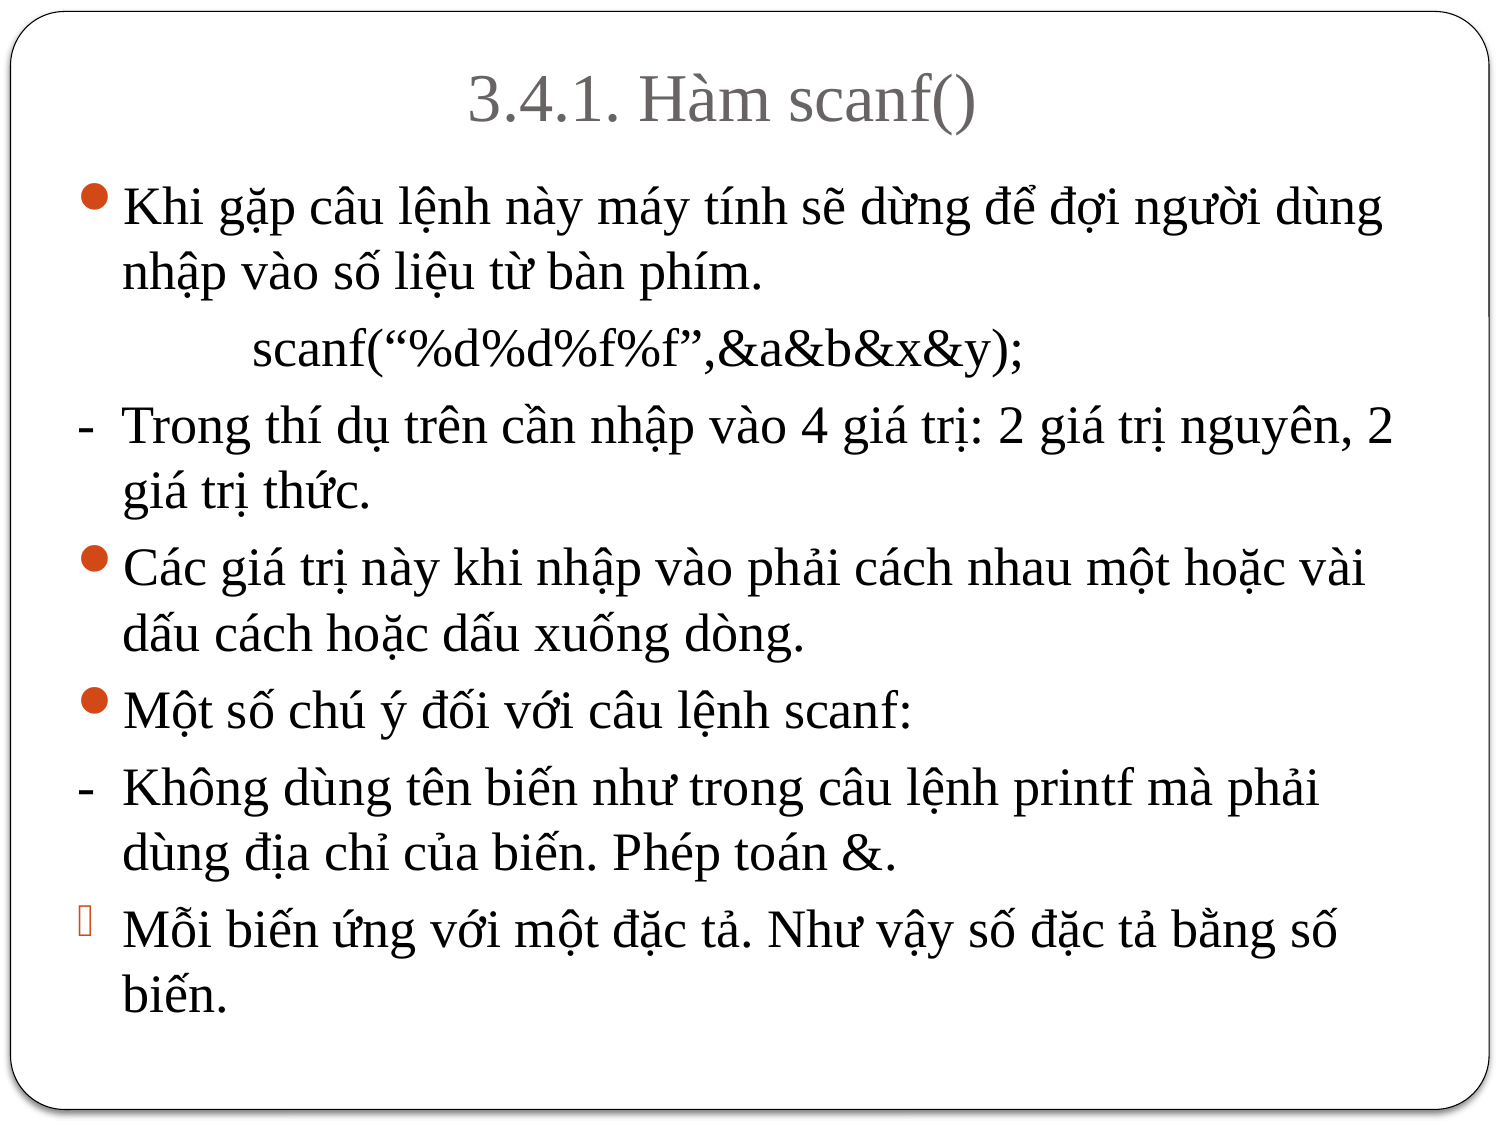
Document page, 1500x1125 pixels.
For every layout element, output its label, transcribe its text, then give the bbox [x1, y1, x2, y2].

title 3.4.1. Hàm scanf() [37, 45, 1425, 150]
list Khi gặp câu lệnh này máy tính sẽ dừng để đợi người dùng nhập vào số liệu từ bàn phím. scanf(“%d%d%f%f”,&a&b&x&y); - Trong thí dụ trên cần nhập vào 4 giá trị: 2 giá trị nguyên, 2 giá trị thức. Các giá trị này khi nhập vào phải cách nhau một hoặc vài dấu cách hoặc dấu xuống dòng. Một số chú ý đối với câu lệnh scanf: - Không dùng tên biến như trong câu lệnh printf mà phải dùng địa chỉ của biến. Phép toán &. Mỗi biến ứng với một đặc tả. Như vậy số đặc tả bằng số biến. [62, 162, 1425, 1088]
